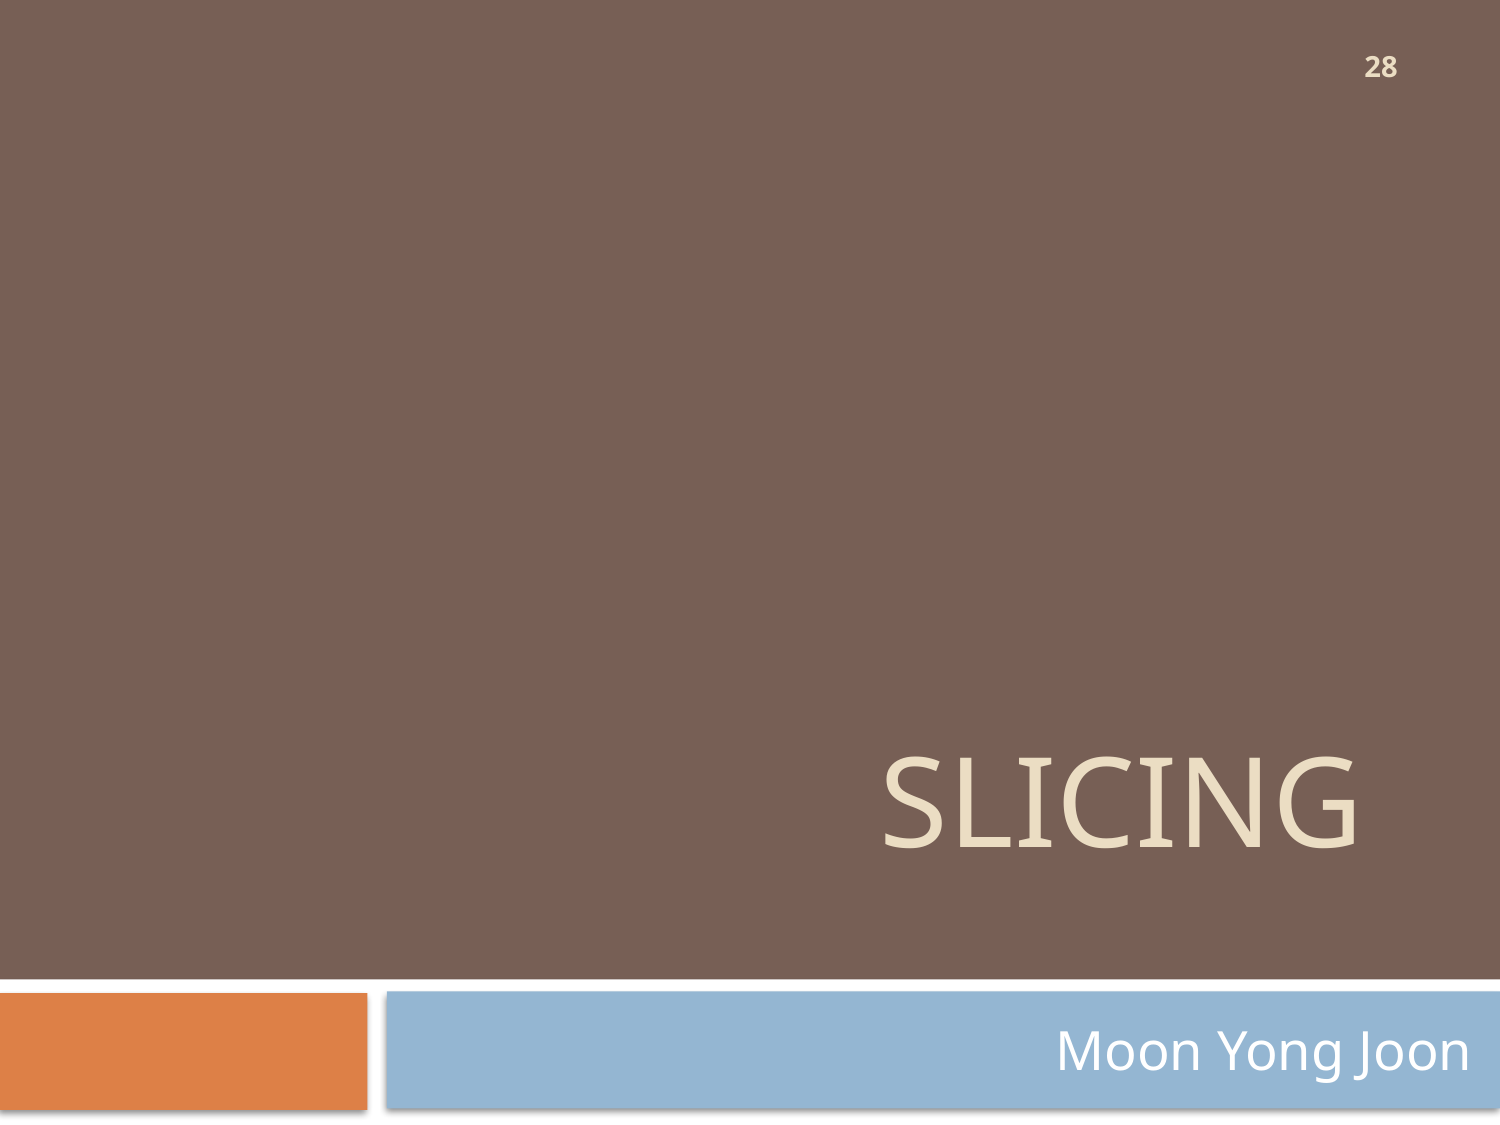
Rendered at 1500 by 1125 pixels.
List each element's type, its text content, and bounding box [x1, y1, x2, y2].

title slicing [135, 149, 1380, 880]
subtitle Moon Yong Joon [387, 992, 1488, 1105]
slide_number 28 [1312, 37, 1450, 100]
